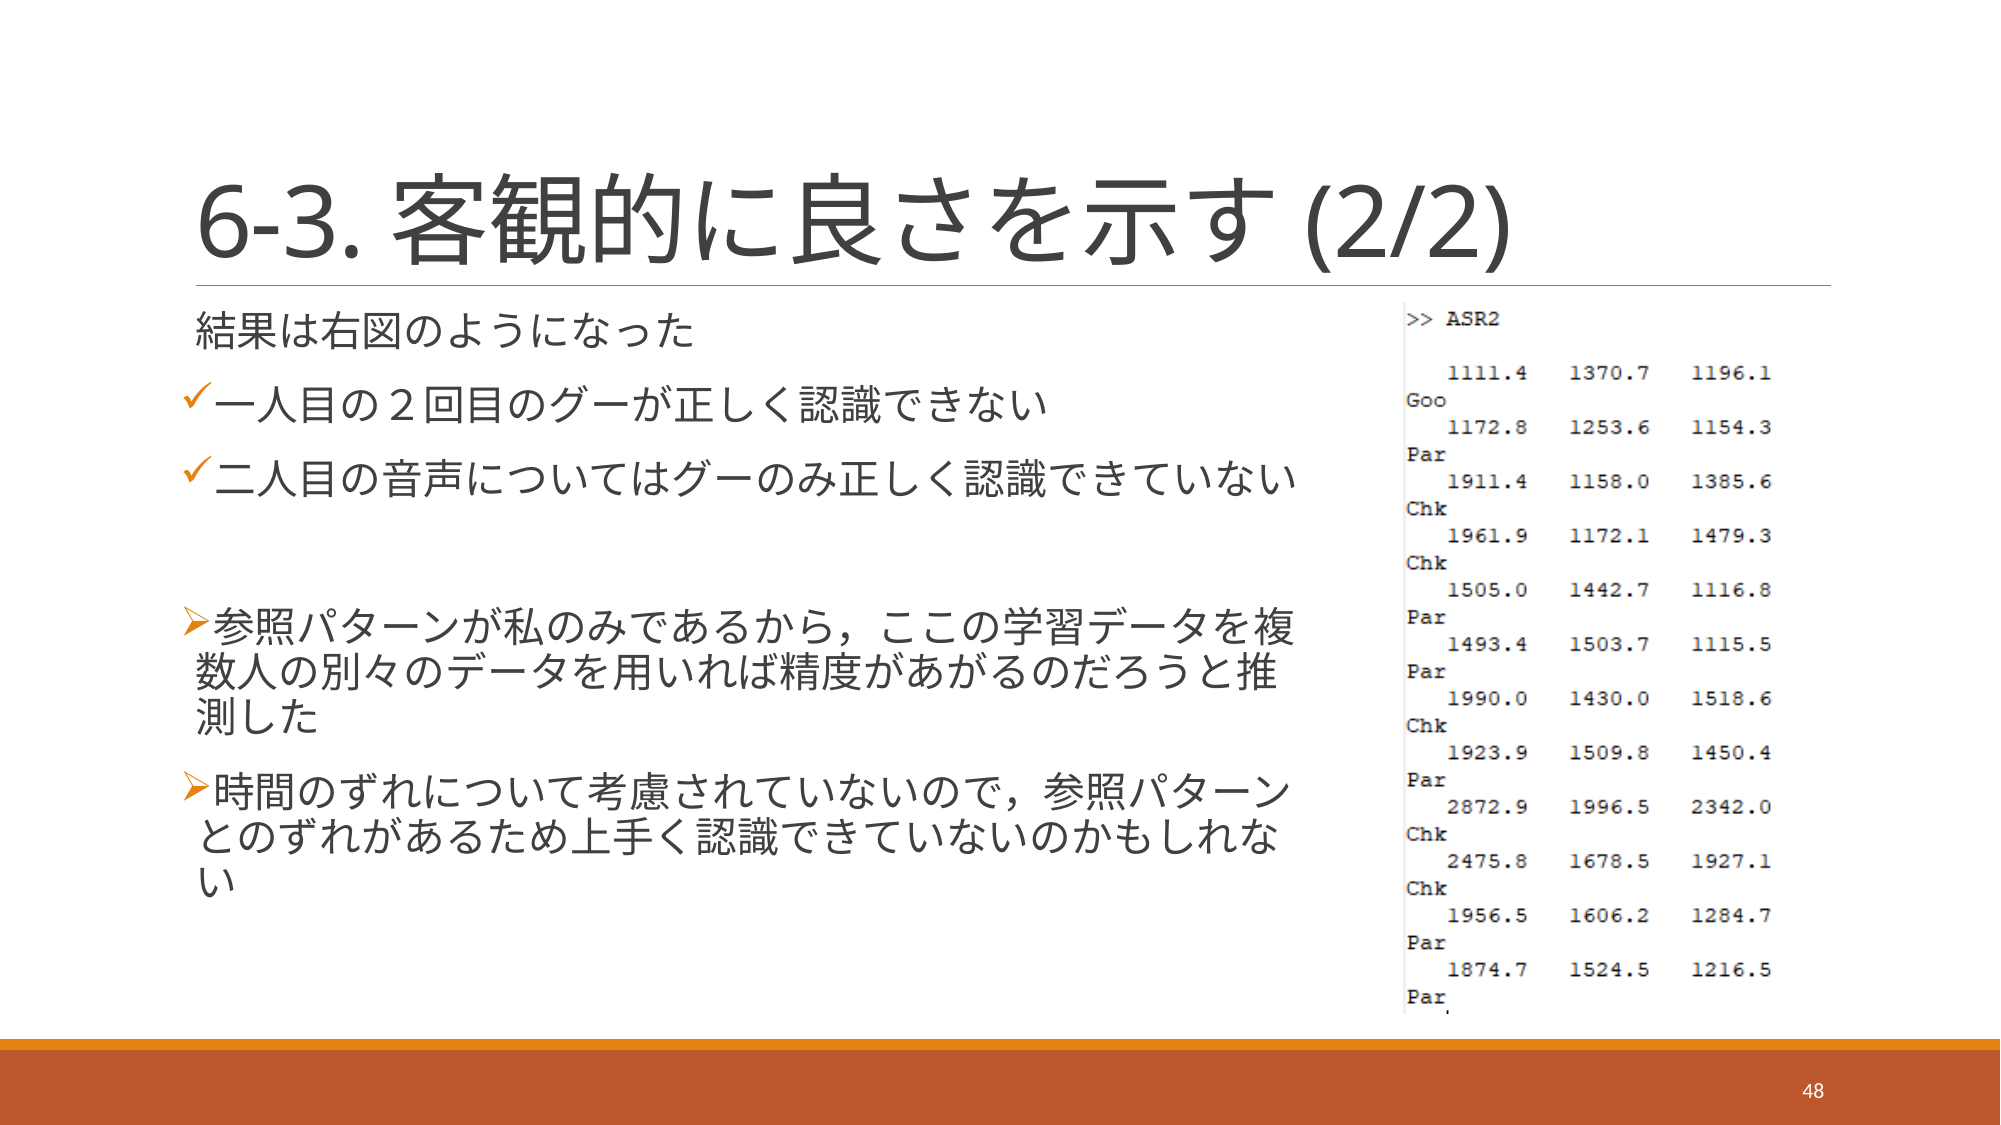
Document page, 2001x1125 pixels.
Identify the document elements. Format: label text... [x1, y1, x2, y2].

list 結果は右図のようになった 一人目の２回目のグーが正しく認識できない 二人目の音声についてはグーのみ正しく認識できていない 参照パターンが私のみであるから，ここの学習データを複数人の別々のデータを用いれば精度があがるのだろうと推測した 時間のずれについて考慮されていないので，参照パターンとのずれがあるため上手く認識できていないのかもしれない [180, 302, 1299, 963]
picture [1402, 302, 1831, 1015]
slide_number 48 [1624, 1059, 1840, 1120]
title 6-3.客観的に良さを示す(2/2) [180, 47, 1830, 285]
